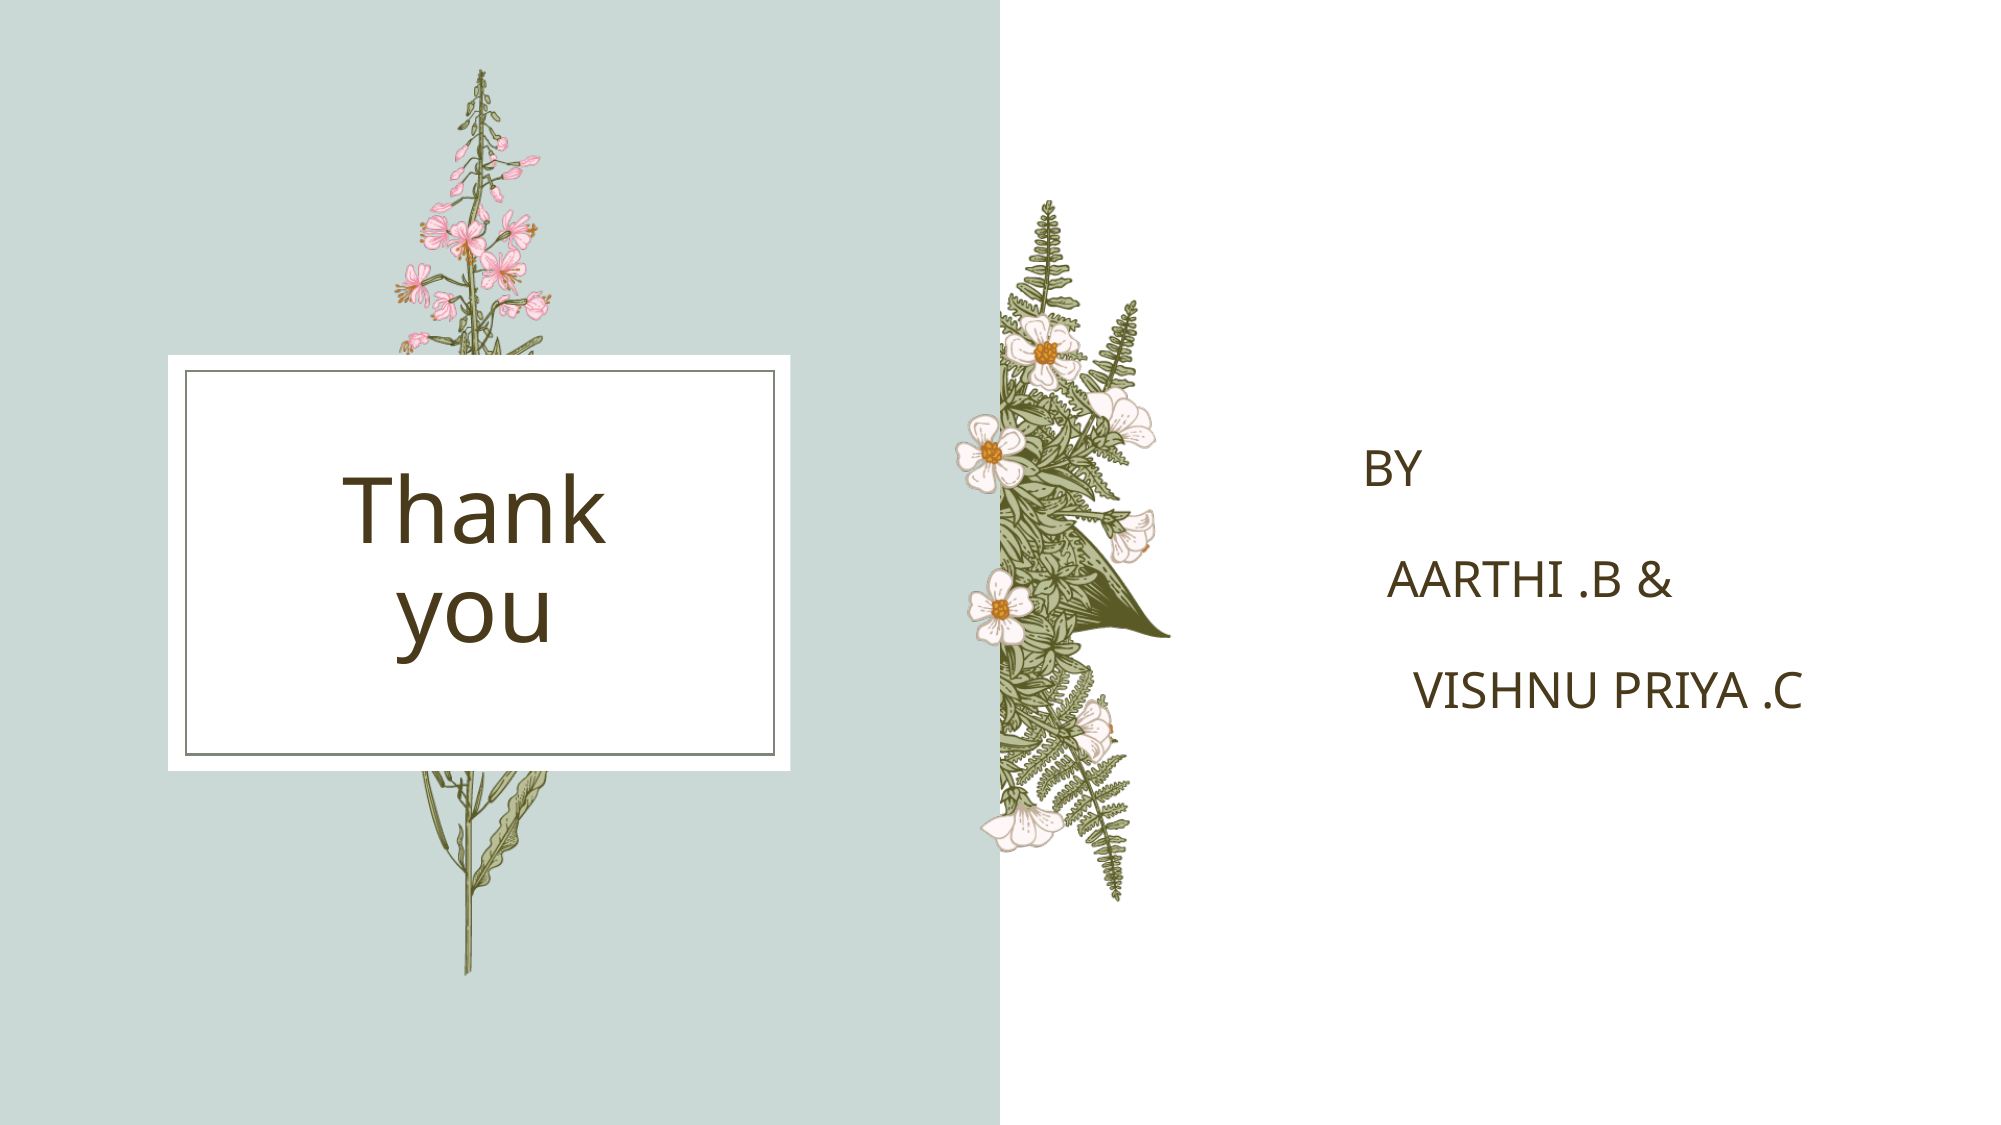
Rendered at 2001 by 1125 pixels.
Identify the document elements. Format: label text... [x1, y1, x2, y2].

list BY AARTHI .B & VISHNU PRIYA .C [1346, 329, 1839, 796]
picture [947, 190, 1186, 912]
picture [380, 771, 571, 987]
title Thank you [241, 473, 710, 653]
picture [380, 62, 578, 354]
